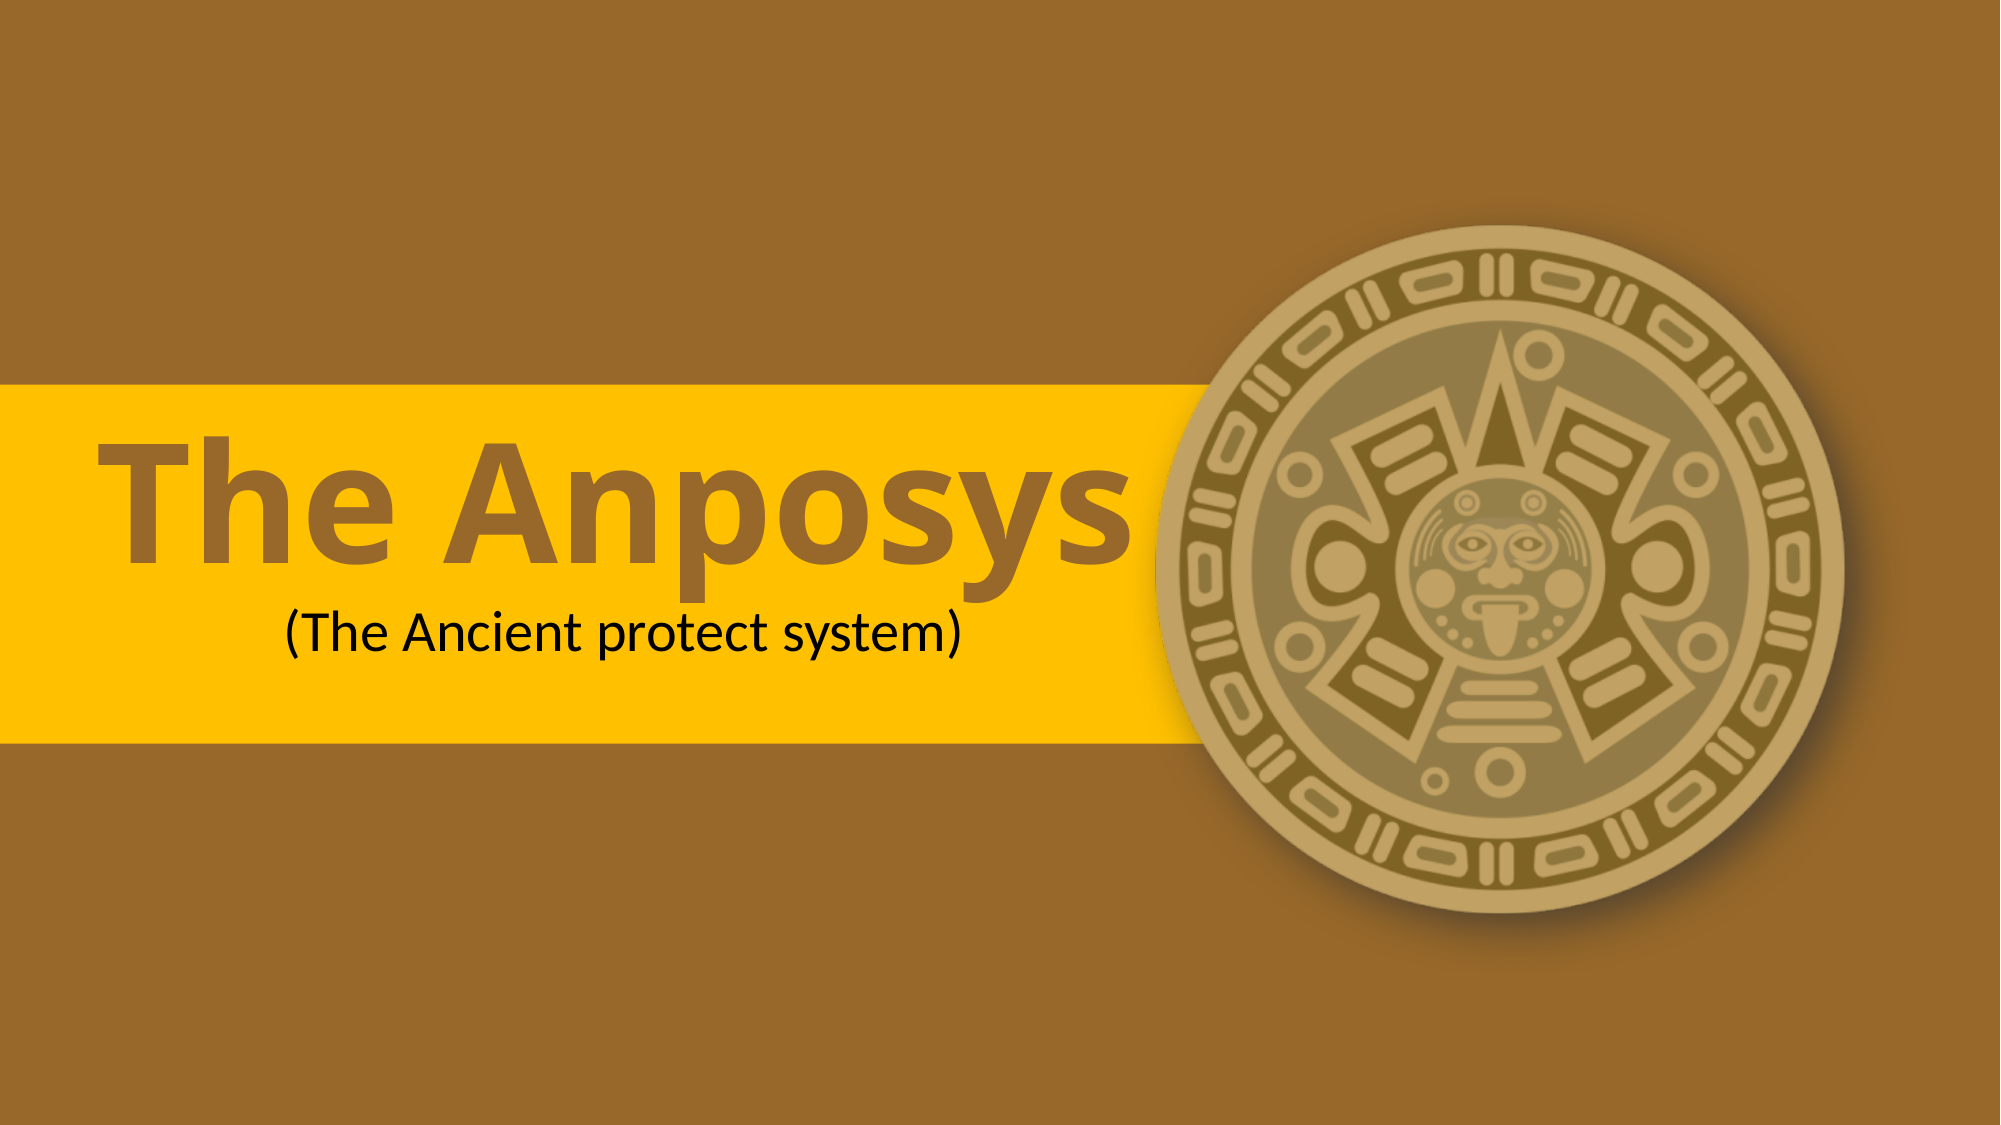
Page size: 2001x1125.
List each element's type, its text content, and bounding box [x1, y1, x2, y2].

subtitle (The Ancient protect system) [147, 593, 1090, 709]
text_box [0, 608, 1090, 745]
text_box [0, 383, 1090, 449]
picture [1108, 163, 1910, 966]
title The Anposys [0, 449, 1090, 608]
